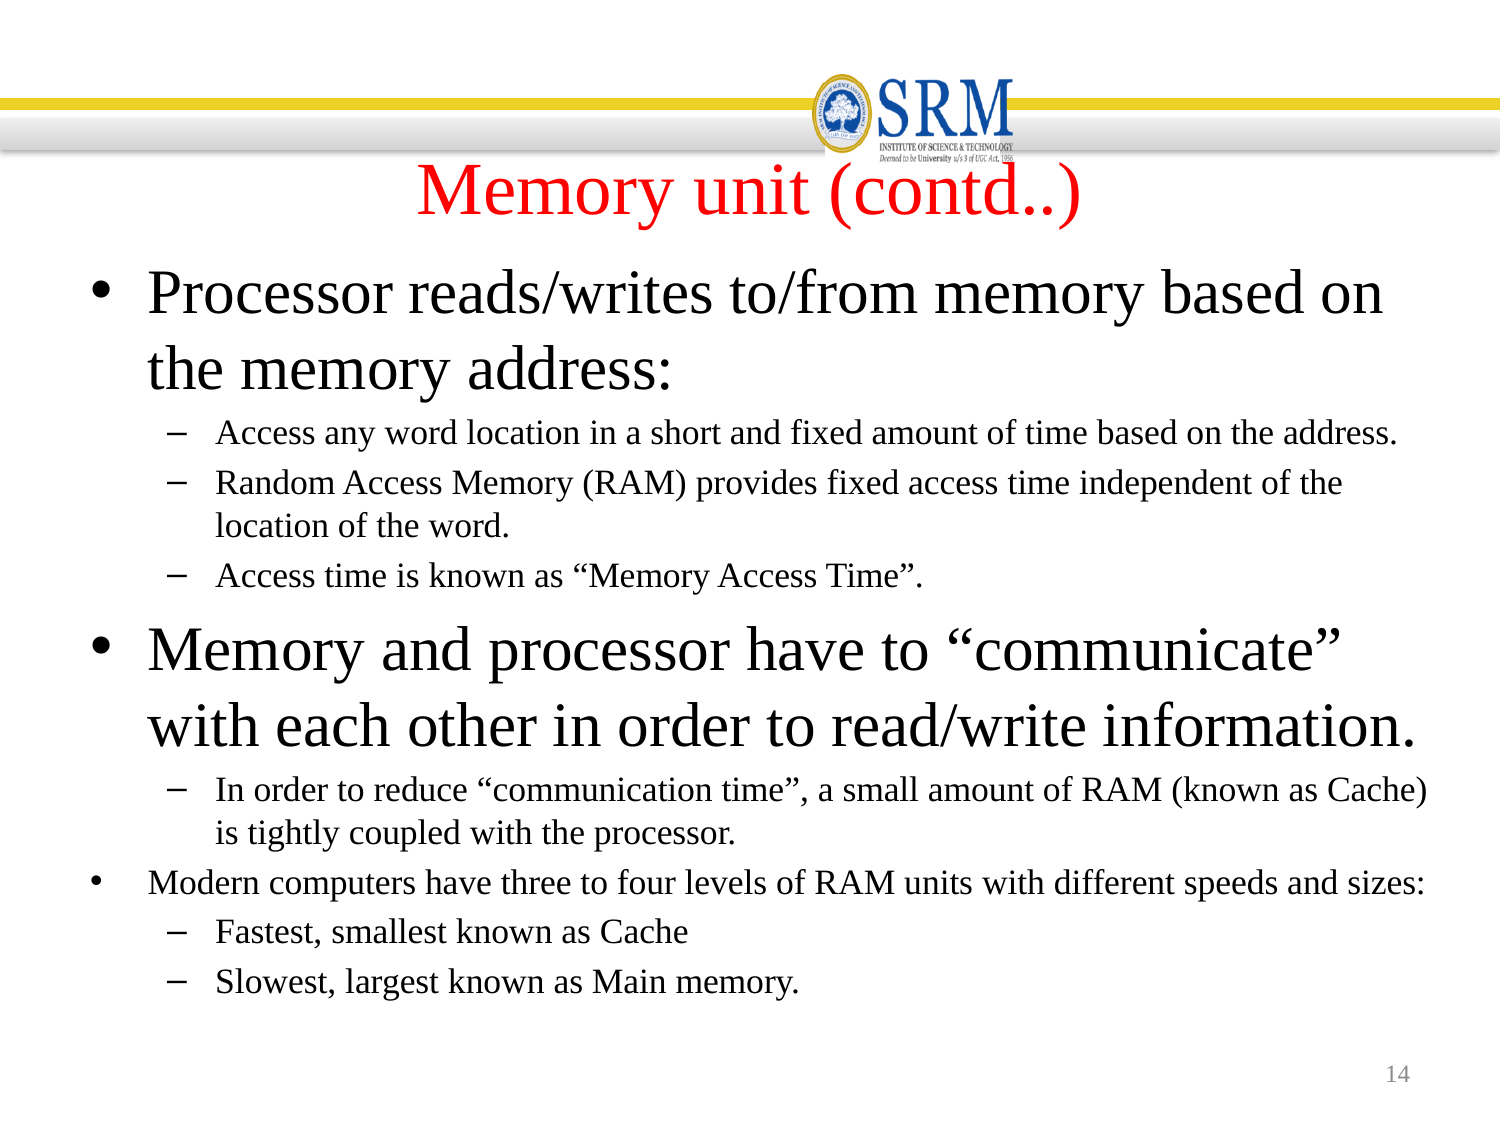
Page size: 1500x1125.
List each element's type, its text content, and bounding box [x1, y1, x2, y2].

slide_number 14 [1074, 1047, 1425, 1103]
list Processor reads/writes to/from memory based on the memory address: Access any word location in a short and fixed amount of time based on the address. Random Access Memory (RAM) provides fixed access time independent of the location of the word. Access time is known as “Memory Access Time”. Memory and processor have to “communicate” with each other in order to read/write information. In order to reduce “communication time”, a small amount of RAM (known as Cache) is tightly coupled with the processor. Modern computers have three to four levels of RAM units with different speeds and sizes: Fastest, smallest known as Cache Slowest, largest known as Main memory. [75, 242, 1447, 1047]
title Memory unit (contd..) [75, 125, 1425, 242]
picture [812, 74, 1013, 125]
